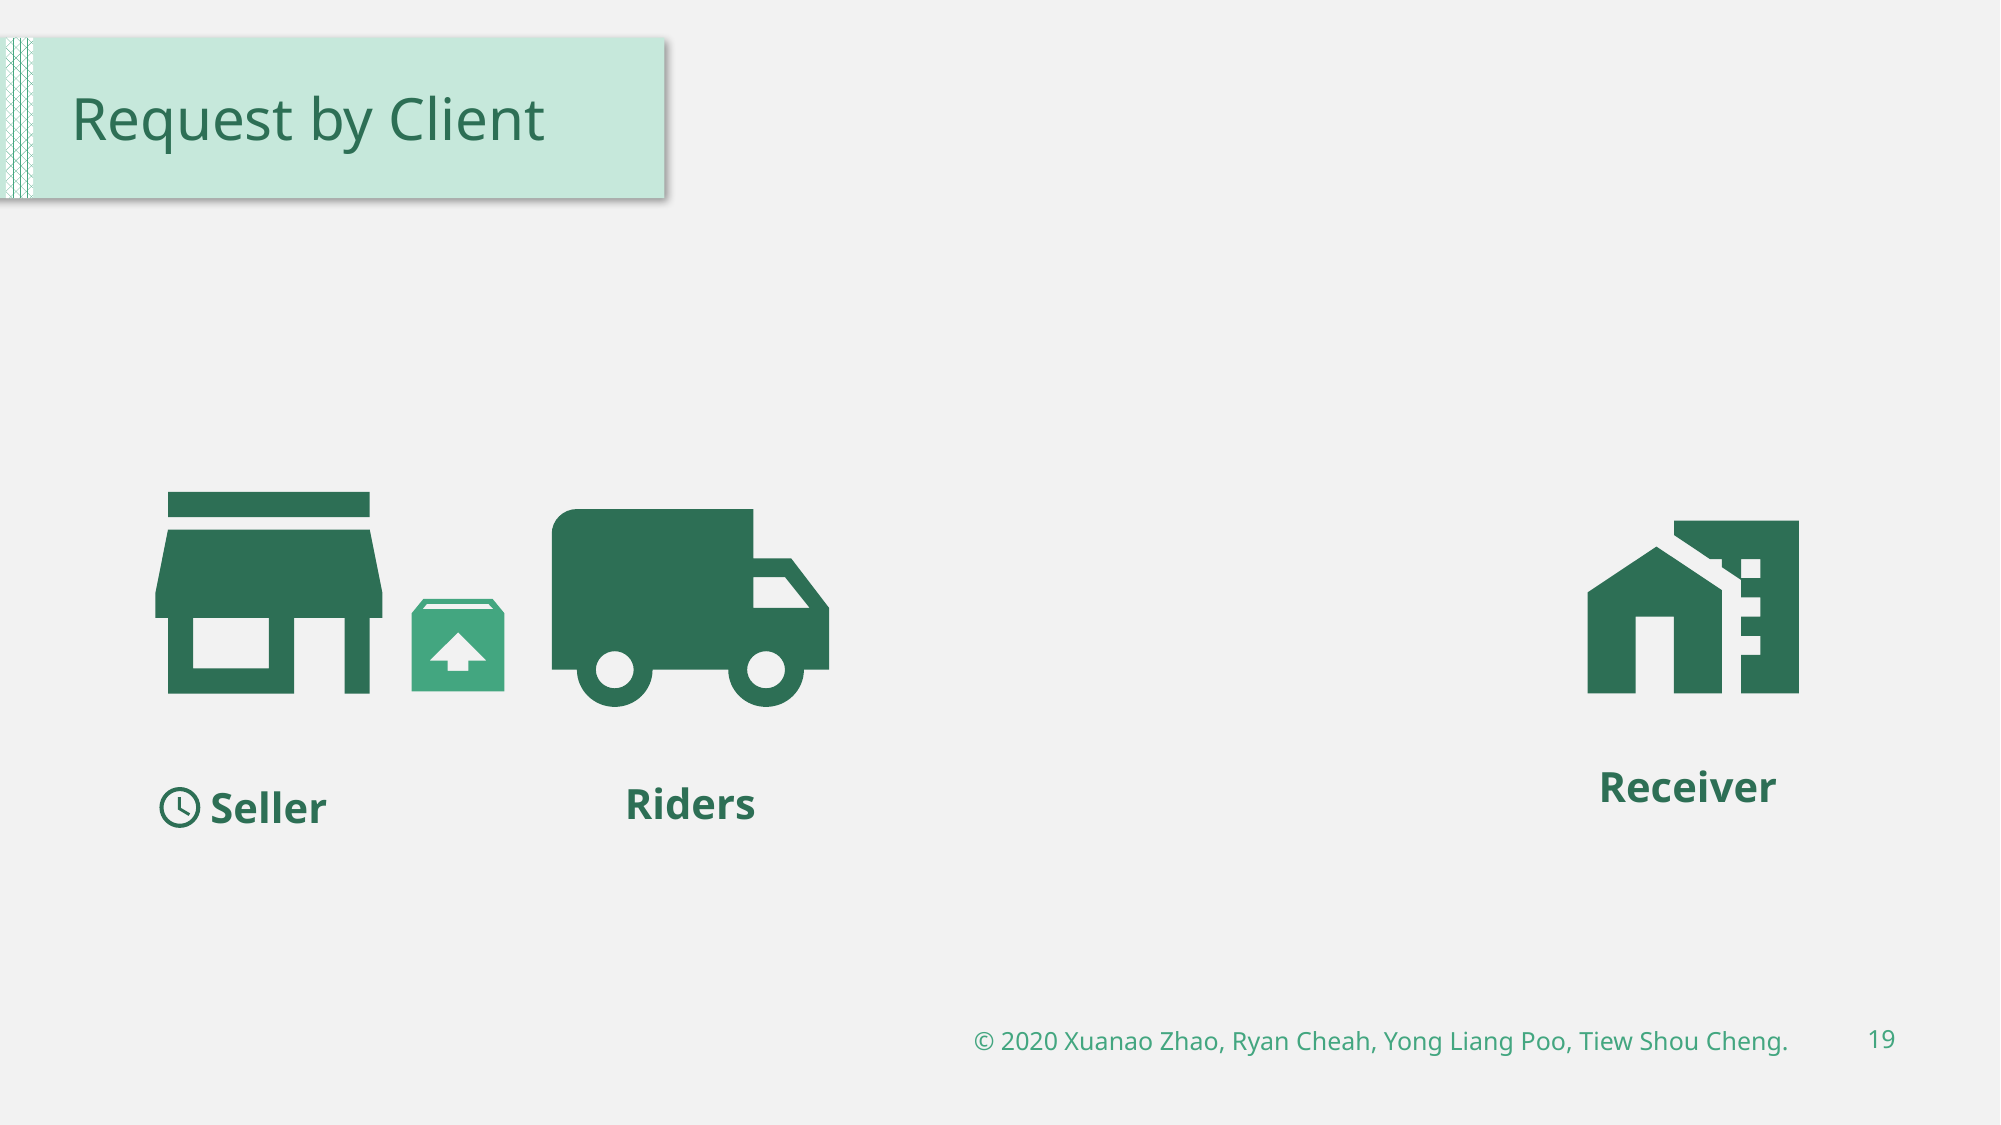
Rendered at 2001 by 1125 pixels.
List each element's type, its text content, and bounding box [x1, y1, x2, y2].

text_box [1541, 491, 1845, 820]
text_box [117, 441, 421, 840]
list Request by Client [56, 61, 650, 183]
footer © 2020 Xuanao Zhao, Ryan Cheah, Yong Liang Poo, Tiew Shou Cheng. [816, 1010, 1806, 1071]
slide_number 19 [1822, 1010, 1911, 1071]
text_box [155, 782, 205, 832]
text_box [539, 459, 842, 841]
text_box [396, 583, 520, 707]
